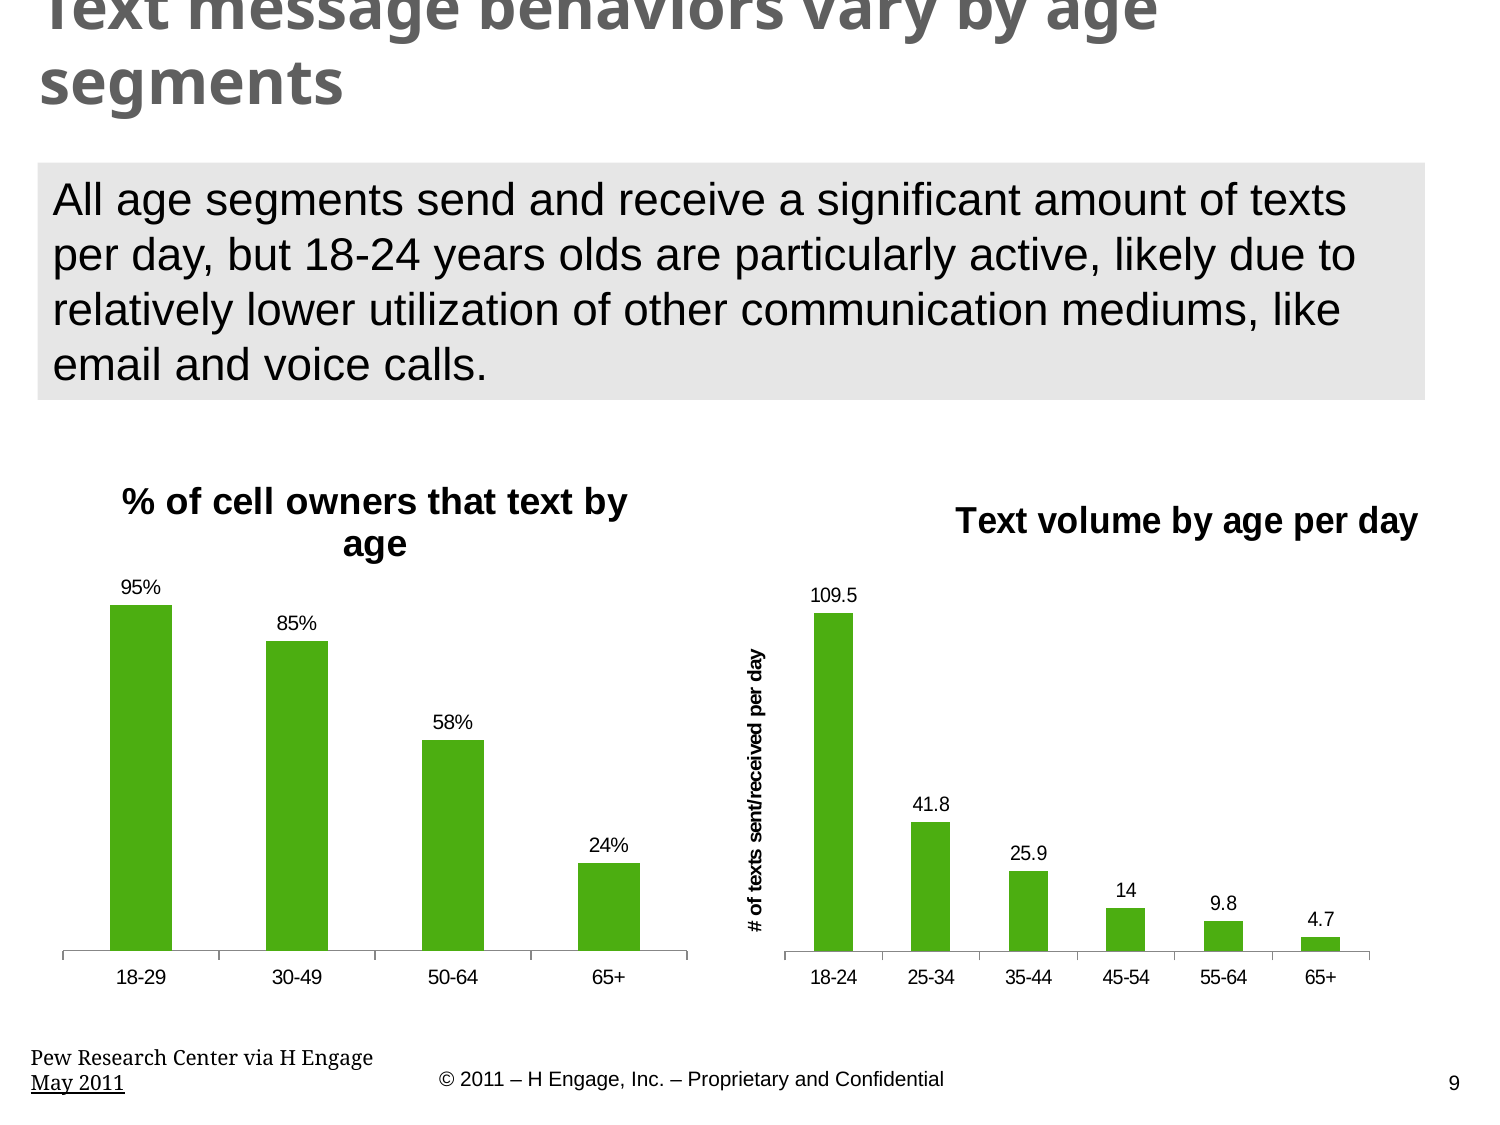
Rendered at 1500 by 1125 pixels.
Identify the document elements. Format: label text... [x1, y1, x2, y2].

text_box Pew Research Center via H Engage May 2011 [15, 1037, 389, 1103]
list All age segments send and receive a significant amount of texts per day, but 18-24 years olds are particularly active, likely due to relatively lower utilization of other communication mediums, like email and voice calls. [37, 162, 1425, 400]
chart [712, 487, 1426, 1001]
slide_number 9 [1124, 1062, 1476, 1101]
chart [49, 449, 701, 1001]
title Text message behaviors vary by age segments [24, 24, 1475, 125]
